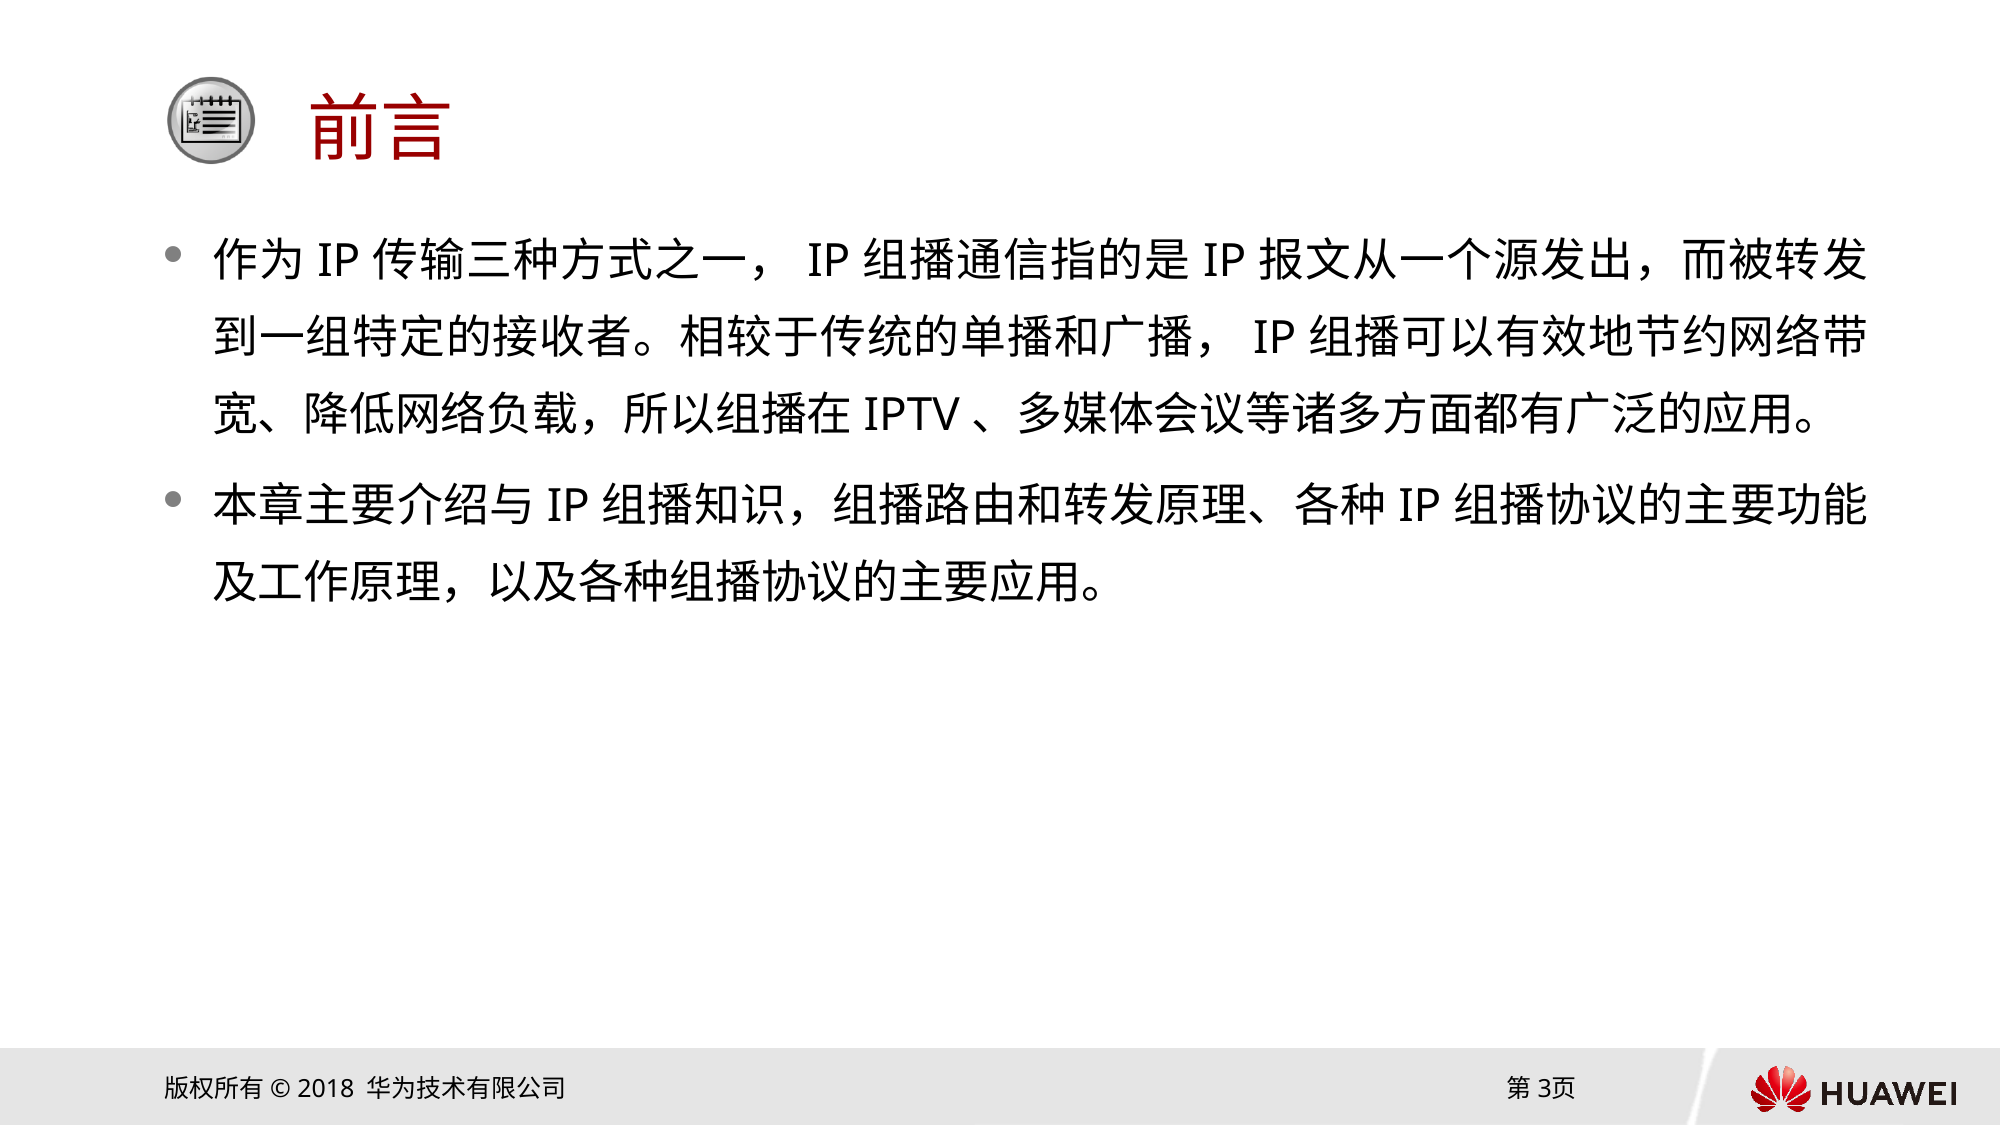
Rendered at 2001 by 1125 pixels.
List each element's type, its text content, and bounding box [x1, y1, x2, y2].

picture [0, 1048, 2000, 1125]
list 作为IP传输三种方式之一，IP组播通信指的是IP报文从一个源发出，而被转发到一组特定的接收者。相较于传统的单播和广播，IP组播可以有效地节约网络带宽、降低网络负载，所以组播在IPTV、多媒体会议等诸多方面都有广泛的应用。 本章主要介绍与IP组播知识，组播路由和转发原理、各种IP组播协议的主要功能及工作原理，以及各种组播协议的主要应用。 [149, 202, 1882, 971]
picture [160, 69, 262, 171]
